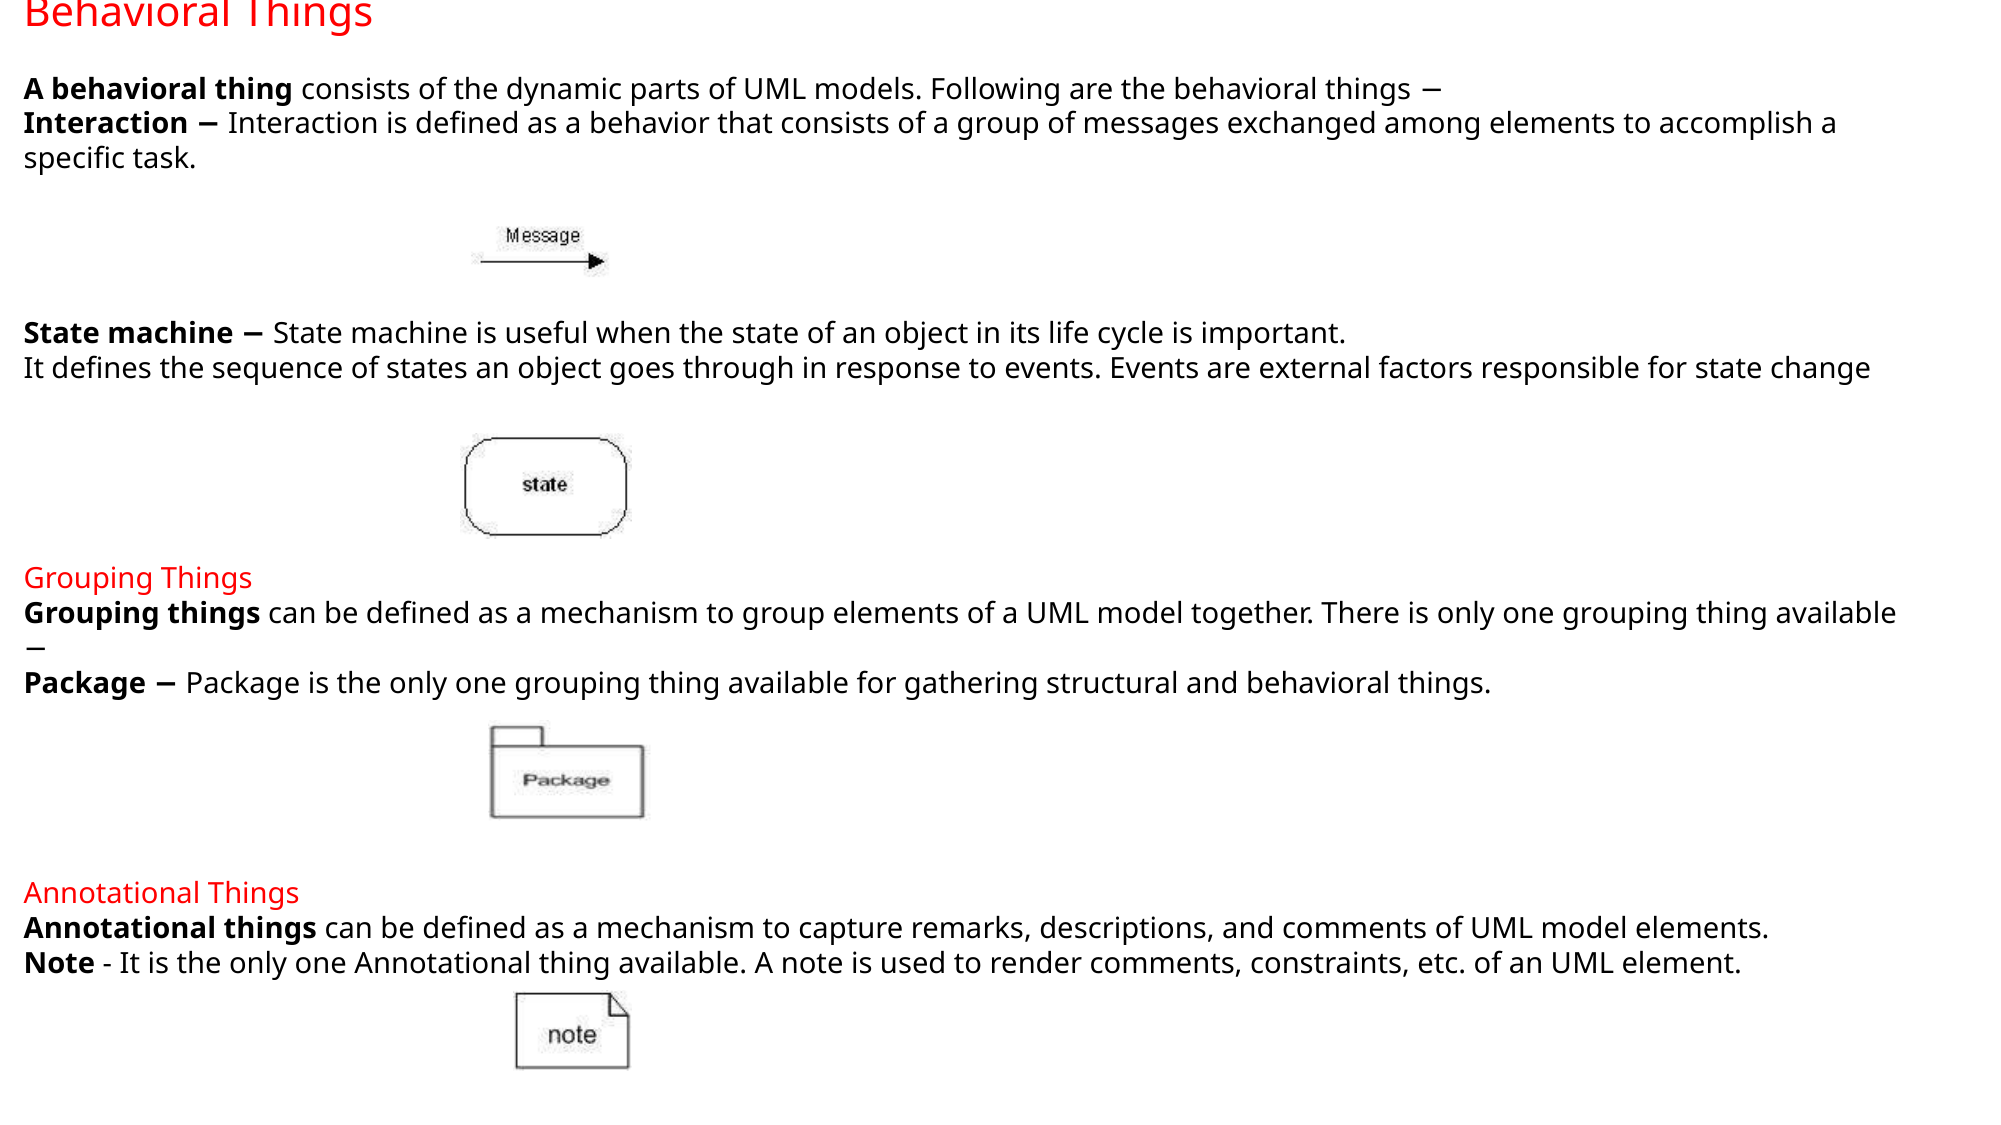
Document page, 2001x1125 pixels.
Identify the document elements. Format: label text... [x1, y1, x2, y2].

text_box Behavioral Things A behavioral thing consists of the dynamic parts of UML models. Following are the behavioral things − Interaction − Interaction is defined as a behavior that consists of a group of messages exchanged among elements to accomplish a specific task. State machine − State machine is useful when the state of an object in its life cycle is important. It defines the sequence of states an object goes through in response to events. Events are external factors responsible for state change Grouping Things Grouping things can be defined as a mechanism to group elements of a UML model together. There is only one grouping thing available − Package − Package is the only one grouping thing available for gathering structural and behavioral things. Annotational Things Annotational things can be defined as a mechanism to capture remarks, descriptions, and comments of UML model elements. Note - It is the only one Annotational thing available. A note is used to render comments, constraints, etc. of an UML element. [23, 0, 1903, 1049]
picture [513, 990, 632, 1071]
picture [460, 433, 632, 539]
picture [459, 214, 628, 285]
picture [488, 720, 657, 838]
